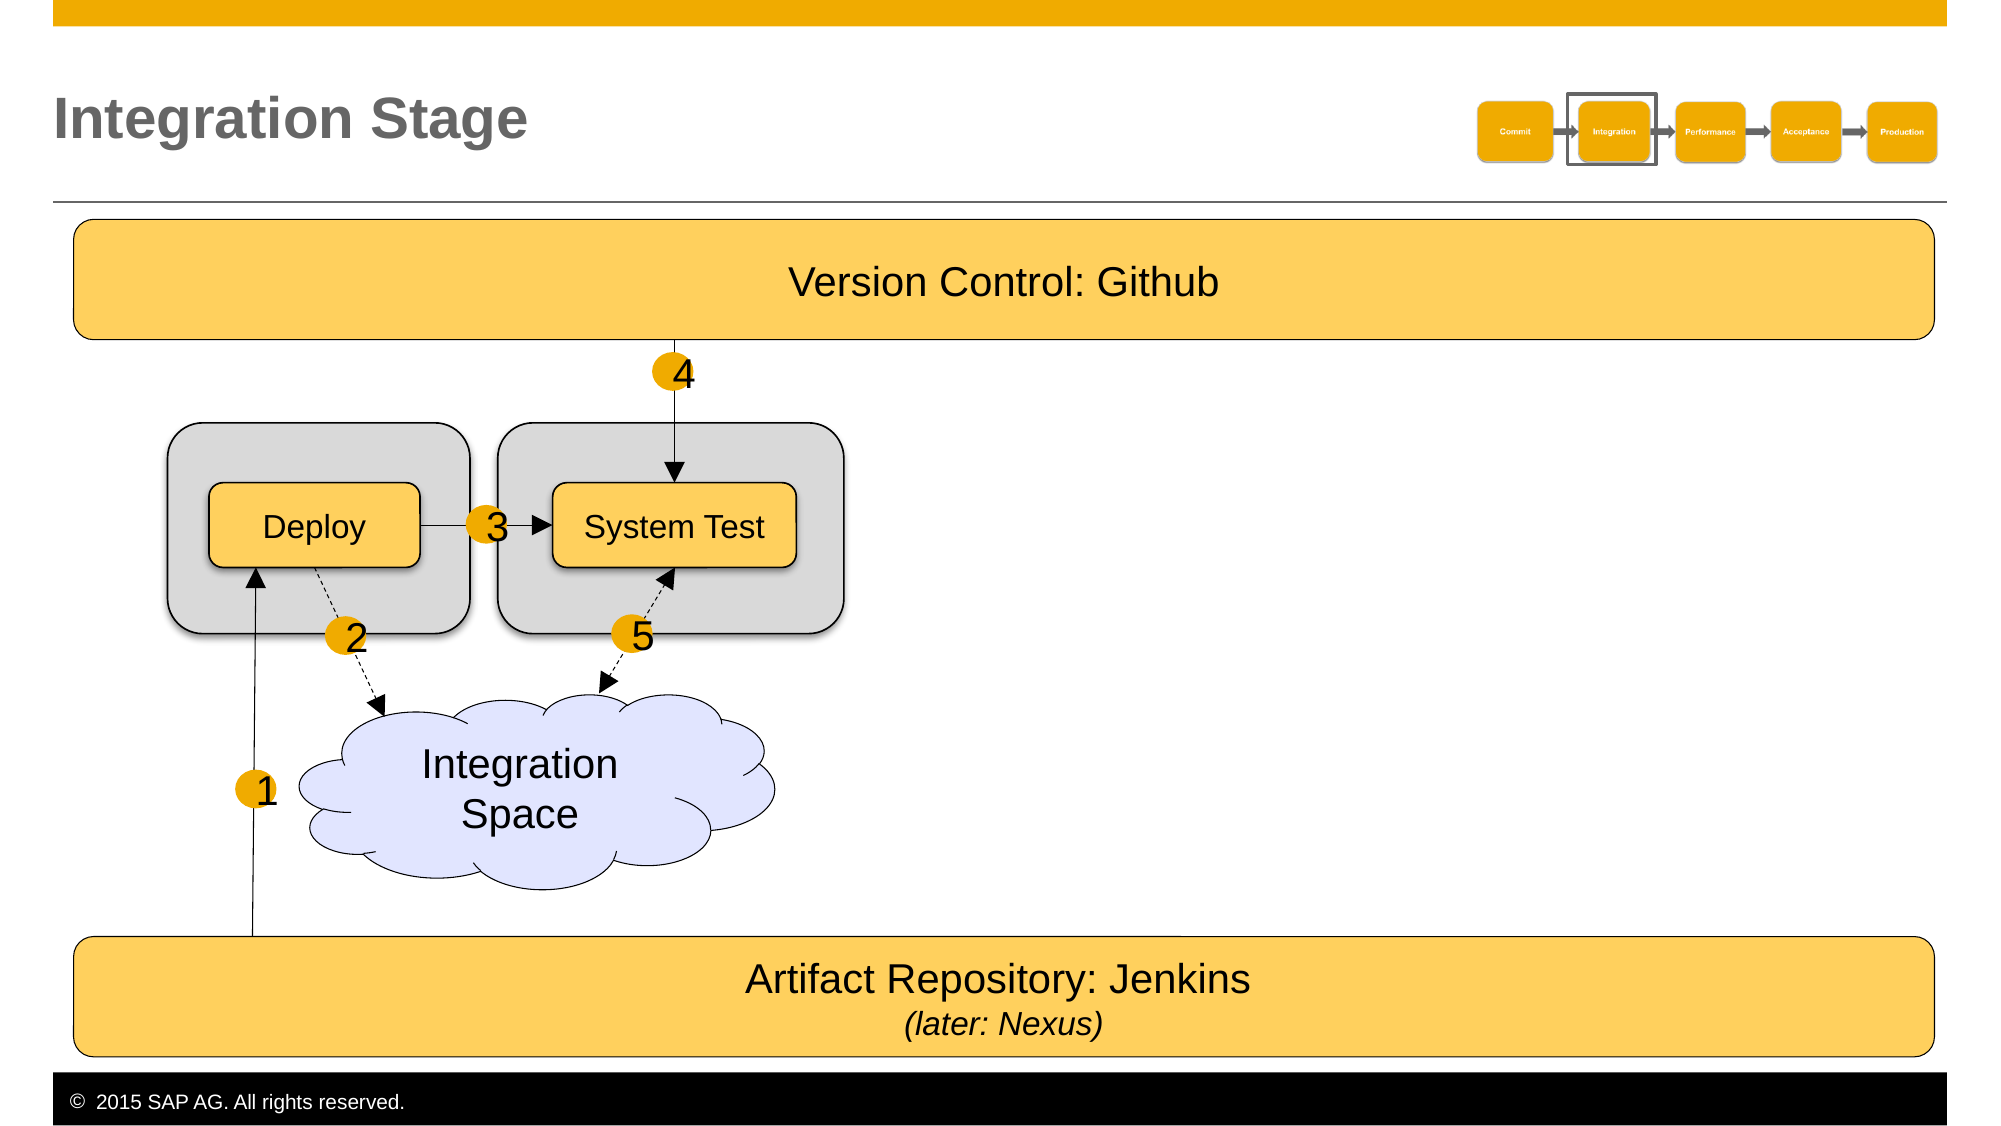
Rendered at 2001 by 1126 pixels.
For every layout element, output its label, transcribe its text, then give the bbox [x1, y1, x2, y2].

title Integration Stage [53, 53, 1947, 178]
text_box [252, 567, 257, 937]
text_box Version Control: Github [73, 219, 1935, 340]
text_box [496, 536, 592, 635]
text_box System Test [551, 481, 798, 569]
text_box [314, 567, 385, 718]
text_box Integration Space [299, 694, 775, 890]
text_box 3 [465, 504, 507, 524]
text_box [1566, 92, 1658, 98]
text_box [496, 422, 669, 524]
text_box 3 [470, 536, 503, 544]
text_box 4 [652, 352, 669, 391]
text_box [680, 422, 845, 635]
text_box Artifact Repository: Jenkins (later: Nexus) [73, 936, 1935, 1057]
text_box [166, 422, 471, 635]
text_box 1 [235, 772, 246, 806]
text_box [598, 567, 676, 694]
picture [1475, 99, 1940, 166]
text_box Deploy [208, 481, 421, 569]
text_box 4 [680, 353, 694, 390]
text_box 1 [261, 770, 277, 808]
